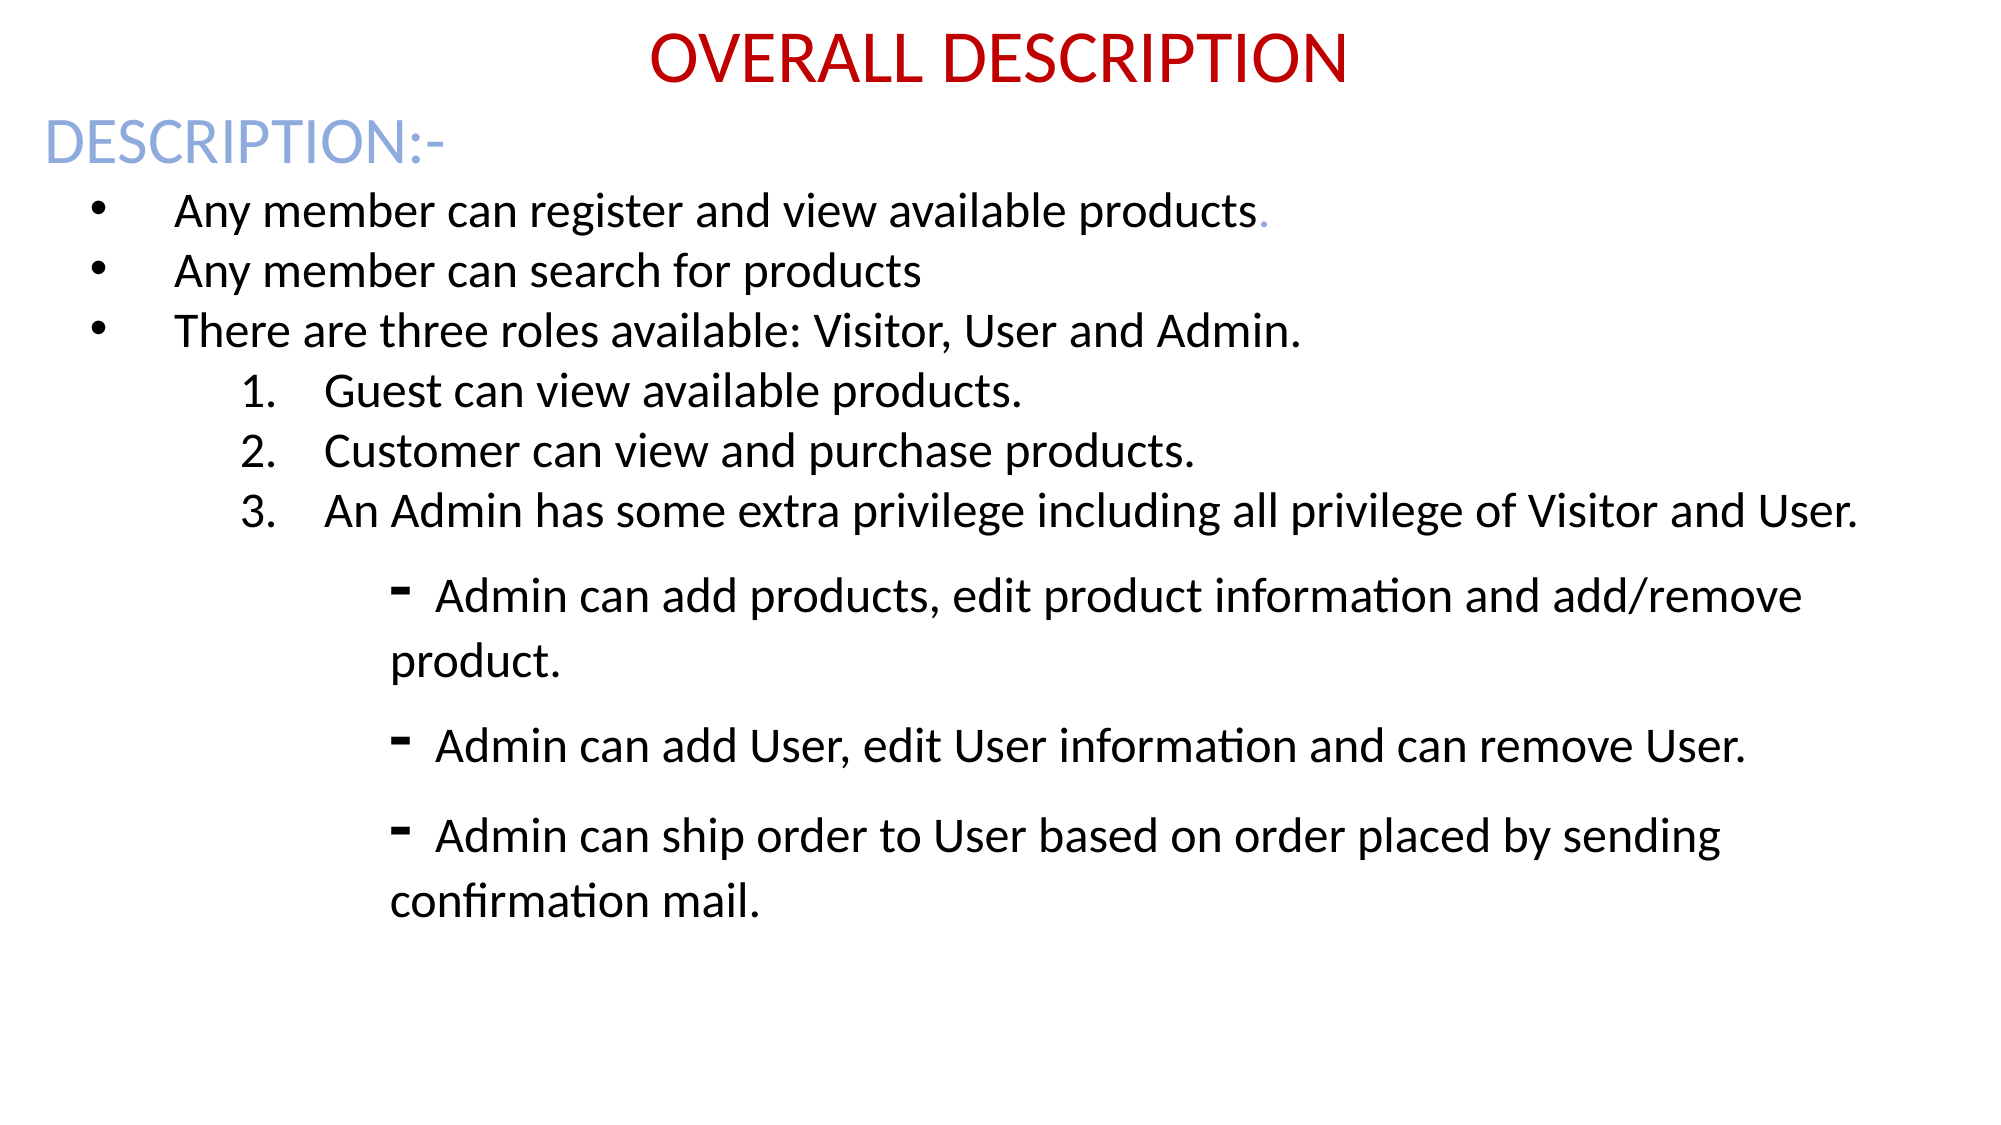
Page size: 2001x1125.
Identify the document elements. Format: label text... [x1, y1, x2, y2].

text_box OVERALL DESCRIPTION DESCRIPTION:- Any member can register and view available products. Any member can search for products There are three roles available: Visitor, User and Admin. Guest can view available products. Customer can view and purchase products. An Admin has some extra privilege including all privilege of Visitor and User. - Admin can add products, edit product information and add/remove product. - Admin can add User, edit User information and can remove User. - Admin can ship order to User based on order placed by sending confirmation mail. [0, 0, 2000, 1025]
